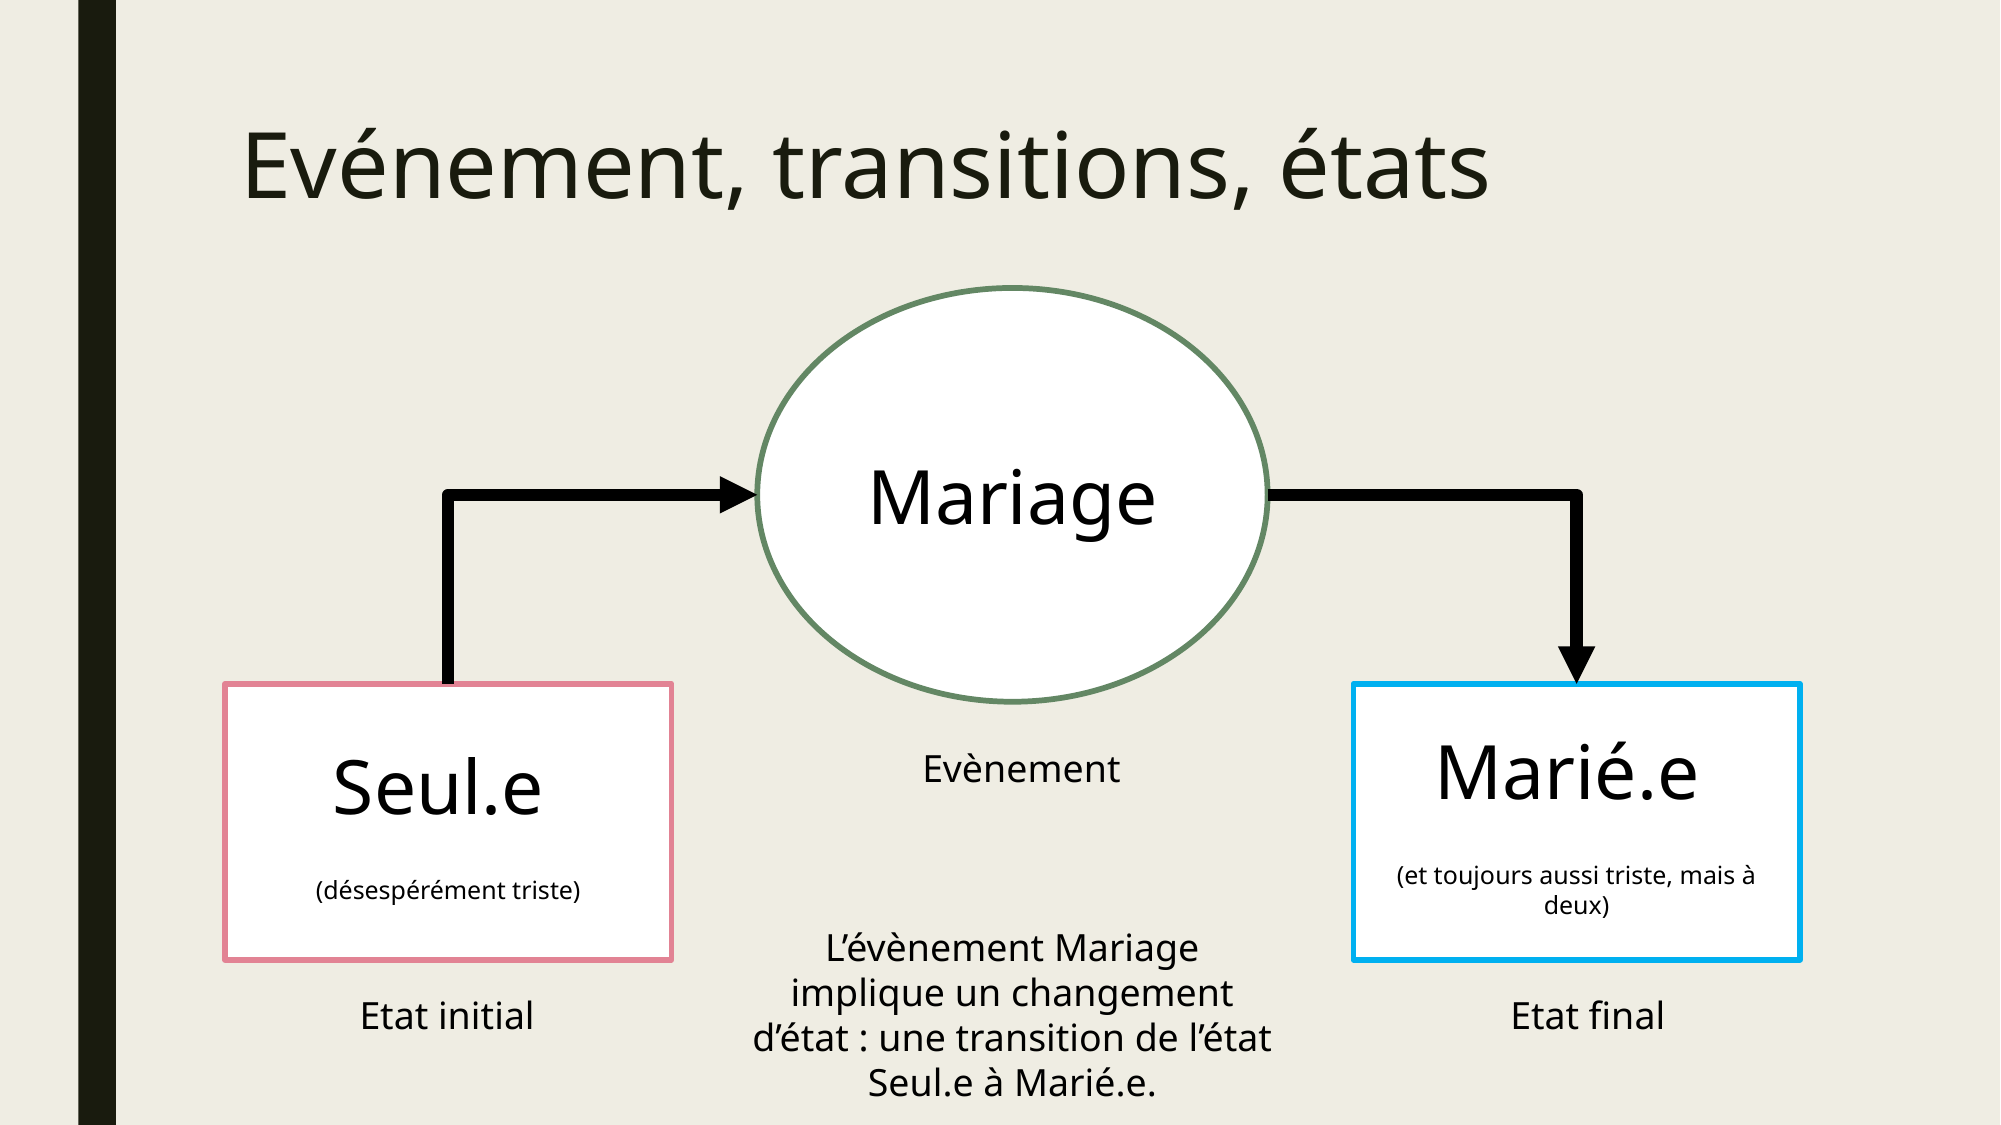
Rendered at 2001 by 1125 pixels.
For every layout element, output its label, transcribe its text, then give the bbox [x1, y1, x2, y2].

text_box Etat initial [344, 984, 697, 1045]
text_box Marié.e (et toujours aussi triste, mais à deux) [1351, 681, 1803, 963]
text_box Etat final [1495, 984, 1848, 1045]
text_box Seul.e (désespérément triste) [222, 681, 674, 963]
text_box Mariage [754, 285, 1271, 705]
text_box L’évènement Mariage implique un changement d’état : une transition de l’état Seul.e à Marié.e. [730, 916, 1295, 1112]
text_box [508, 434, 698, 744]
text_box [1267, 494, 1577, 684]
text_box Evènement [907, 737, 1260, 798]
title Evénement, transitions, états [225, 112, 1800, 357]
